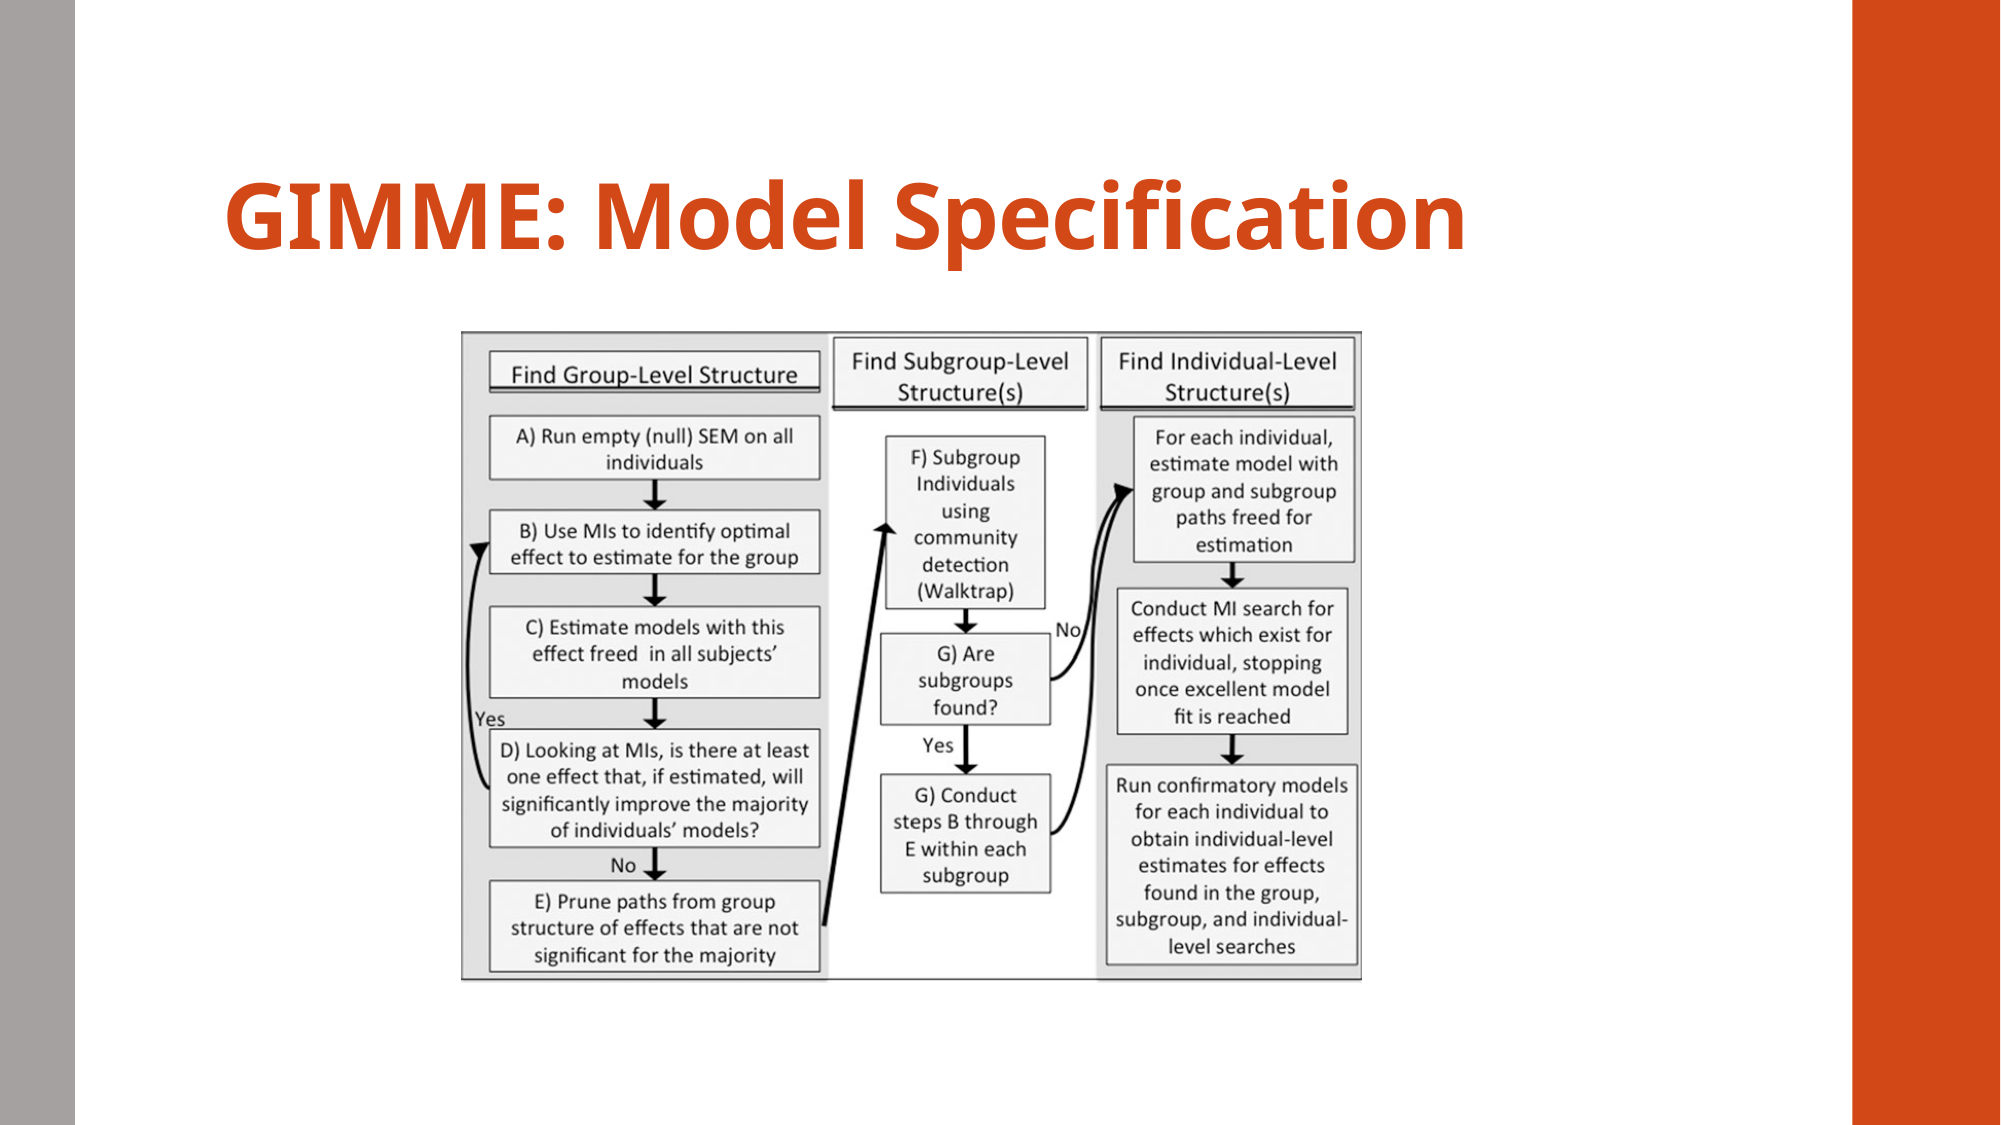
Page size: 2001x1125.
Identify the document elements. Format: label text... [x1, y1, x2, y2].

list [461, 331, 1363, 983]
title GIMME: Model Specification [206, 48, 1797, 278]
